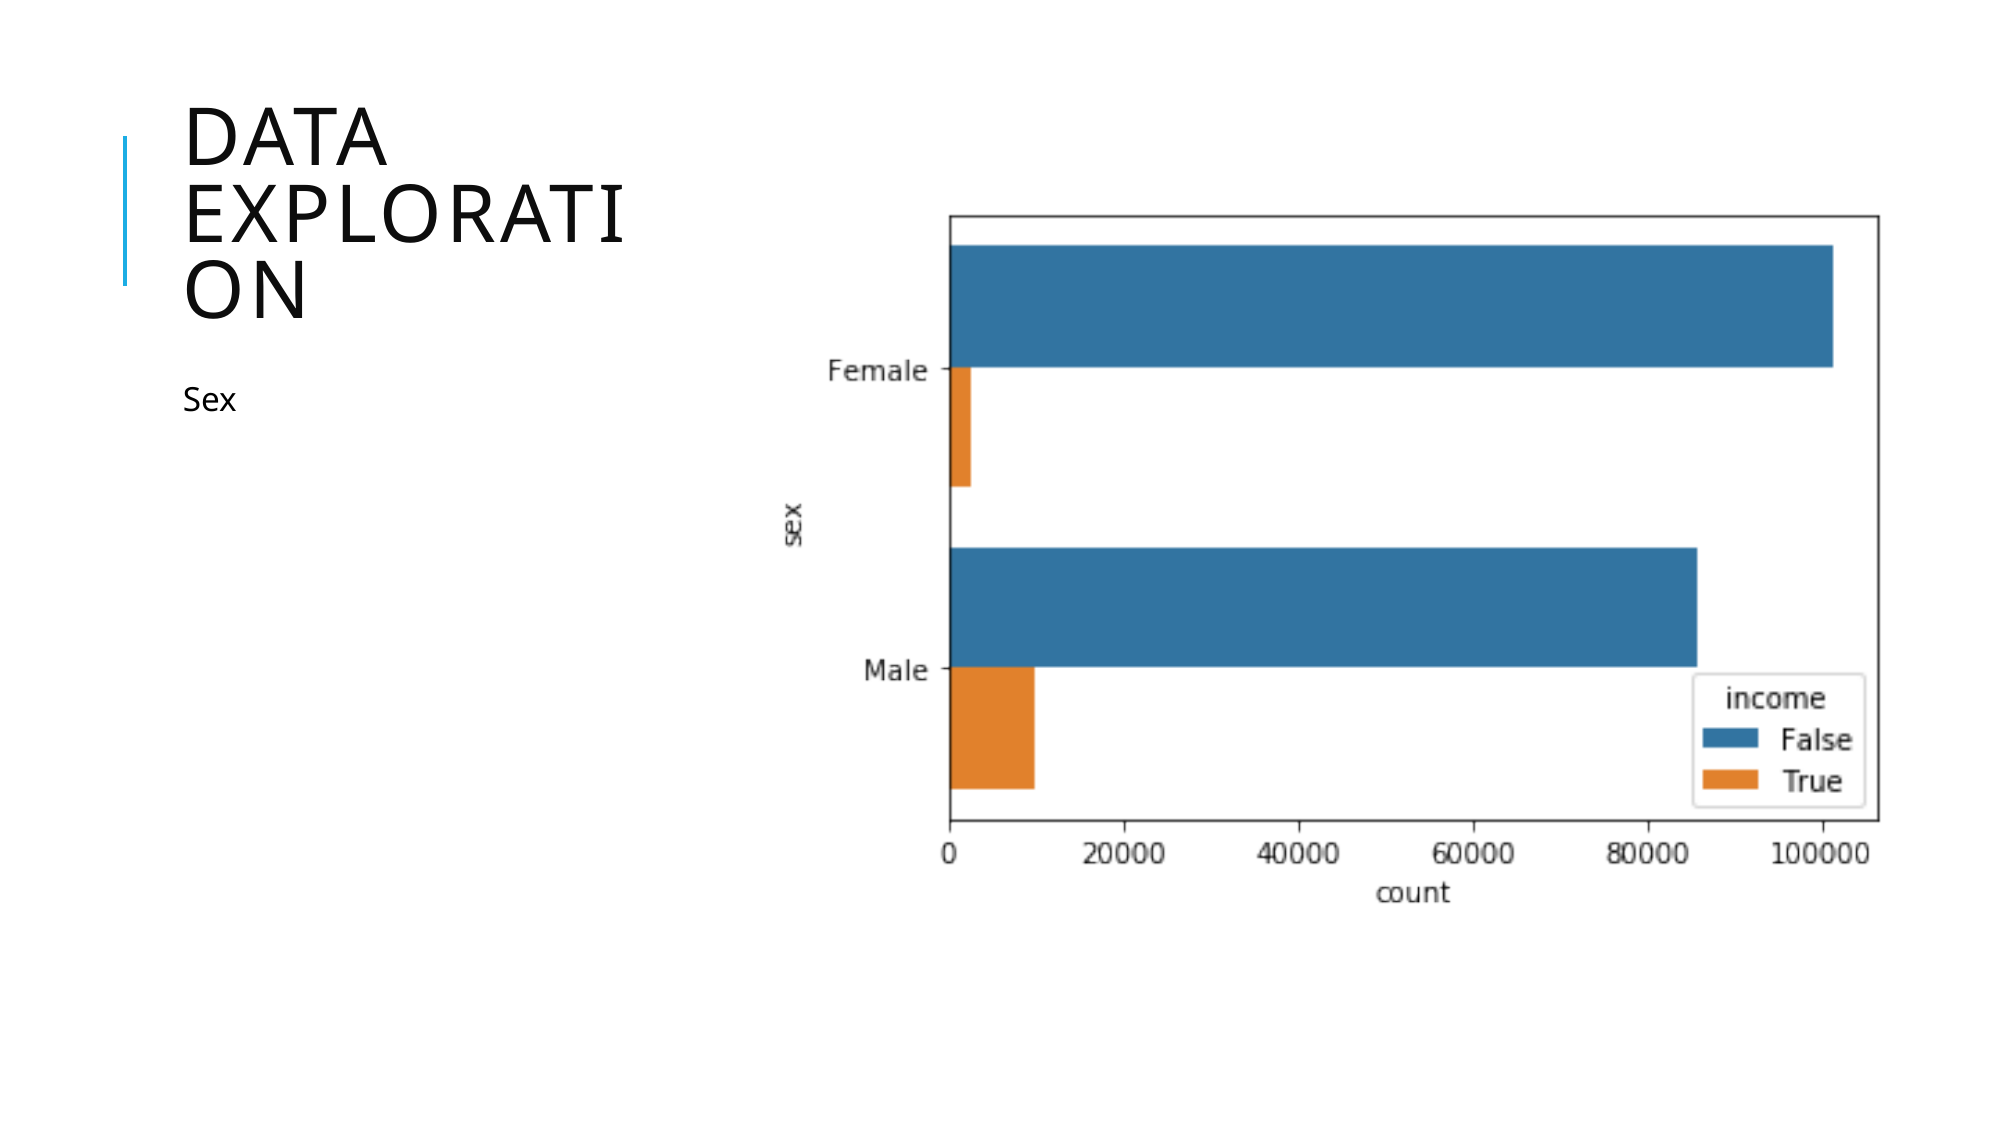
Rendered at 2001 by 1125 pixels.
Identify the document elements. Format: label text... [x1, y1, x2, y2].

picture [761, 199, 1896, 926]
title Data Exploration [168, 96, 682, 342]
list Sex [168, 375, 682, 1020]
